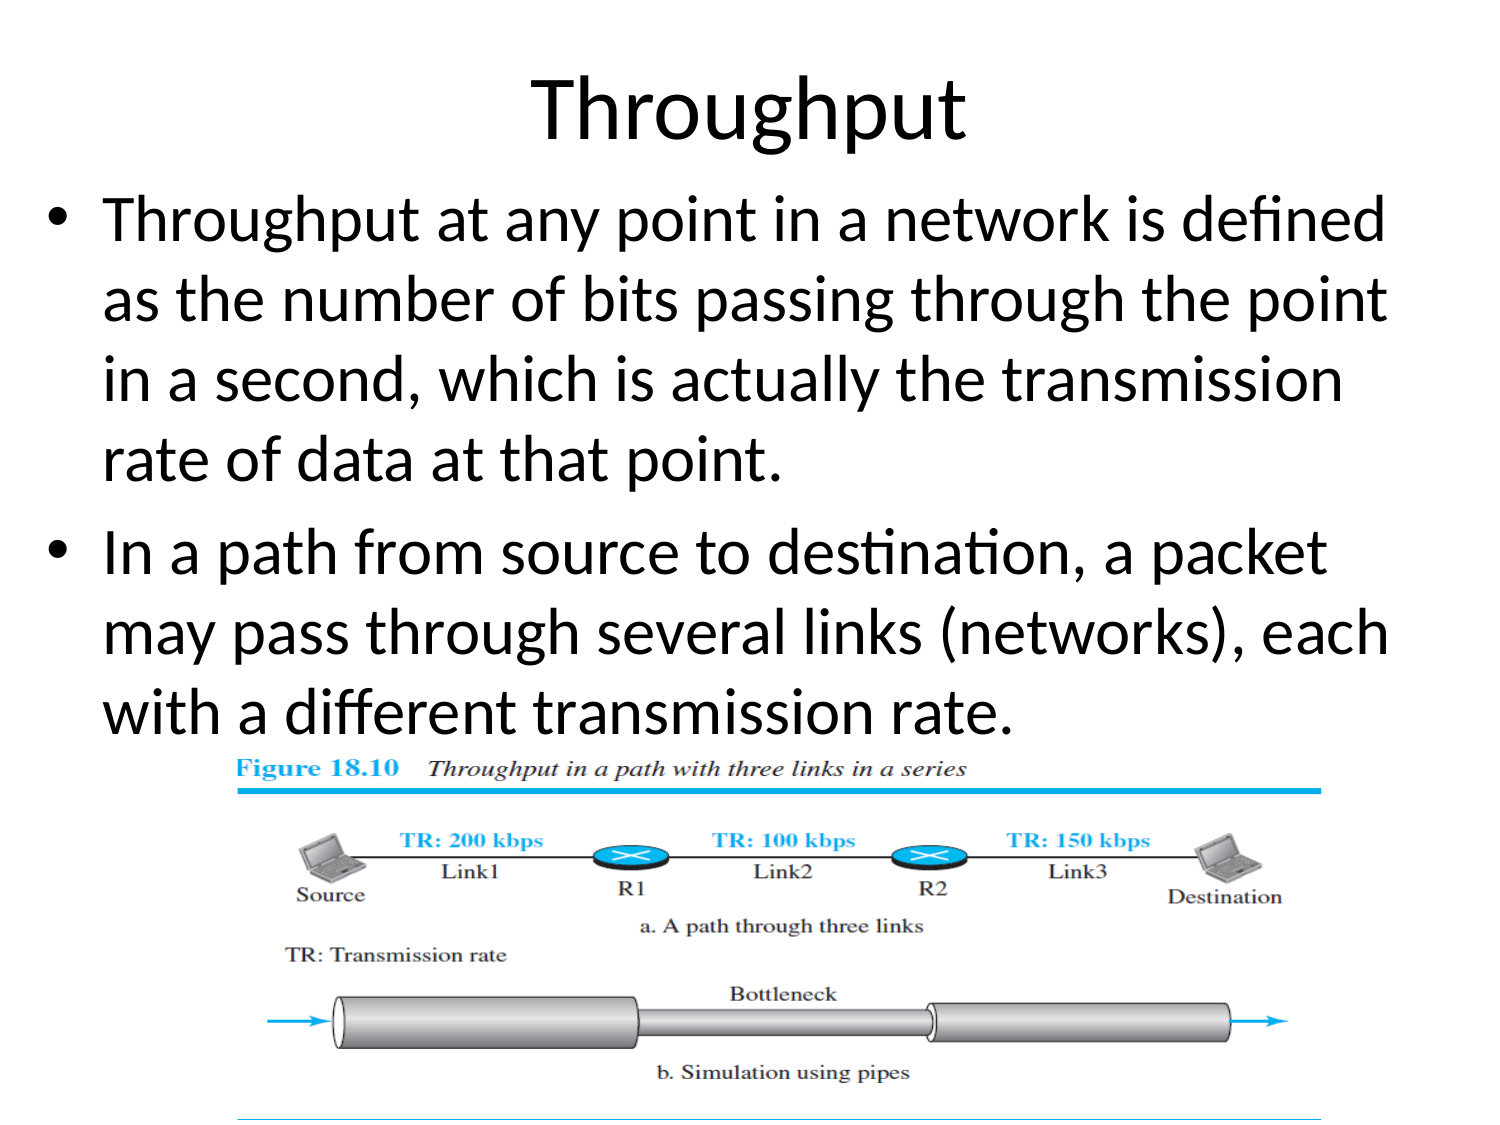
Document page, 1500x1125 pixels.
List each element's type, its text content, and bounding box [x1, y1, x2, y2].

list Throughput at any point in a network is defined as the number of bits passing through the point in a second, which is actually the transmission rate of data at that point. In a path from source to destination, a packet may pass through several links (networks), each with a different transmission rate. [31, 167, 1469, 910]
picture [237, 751, 1338, 1120]
title Throughput [75, 37, 1425, 167]
